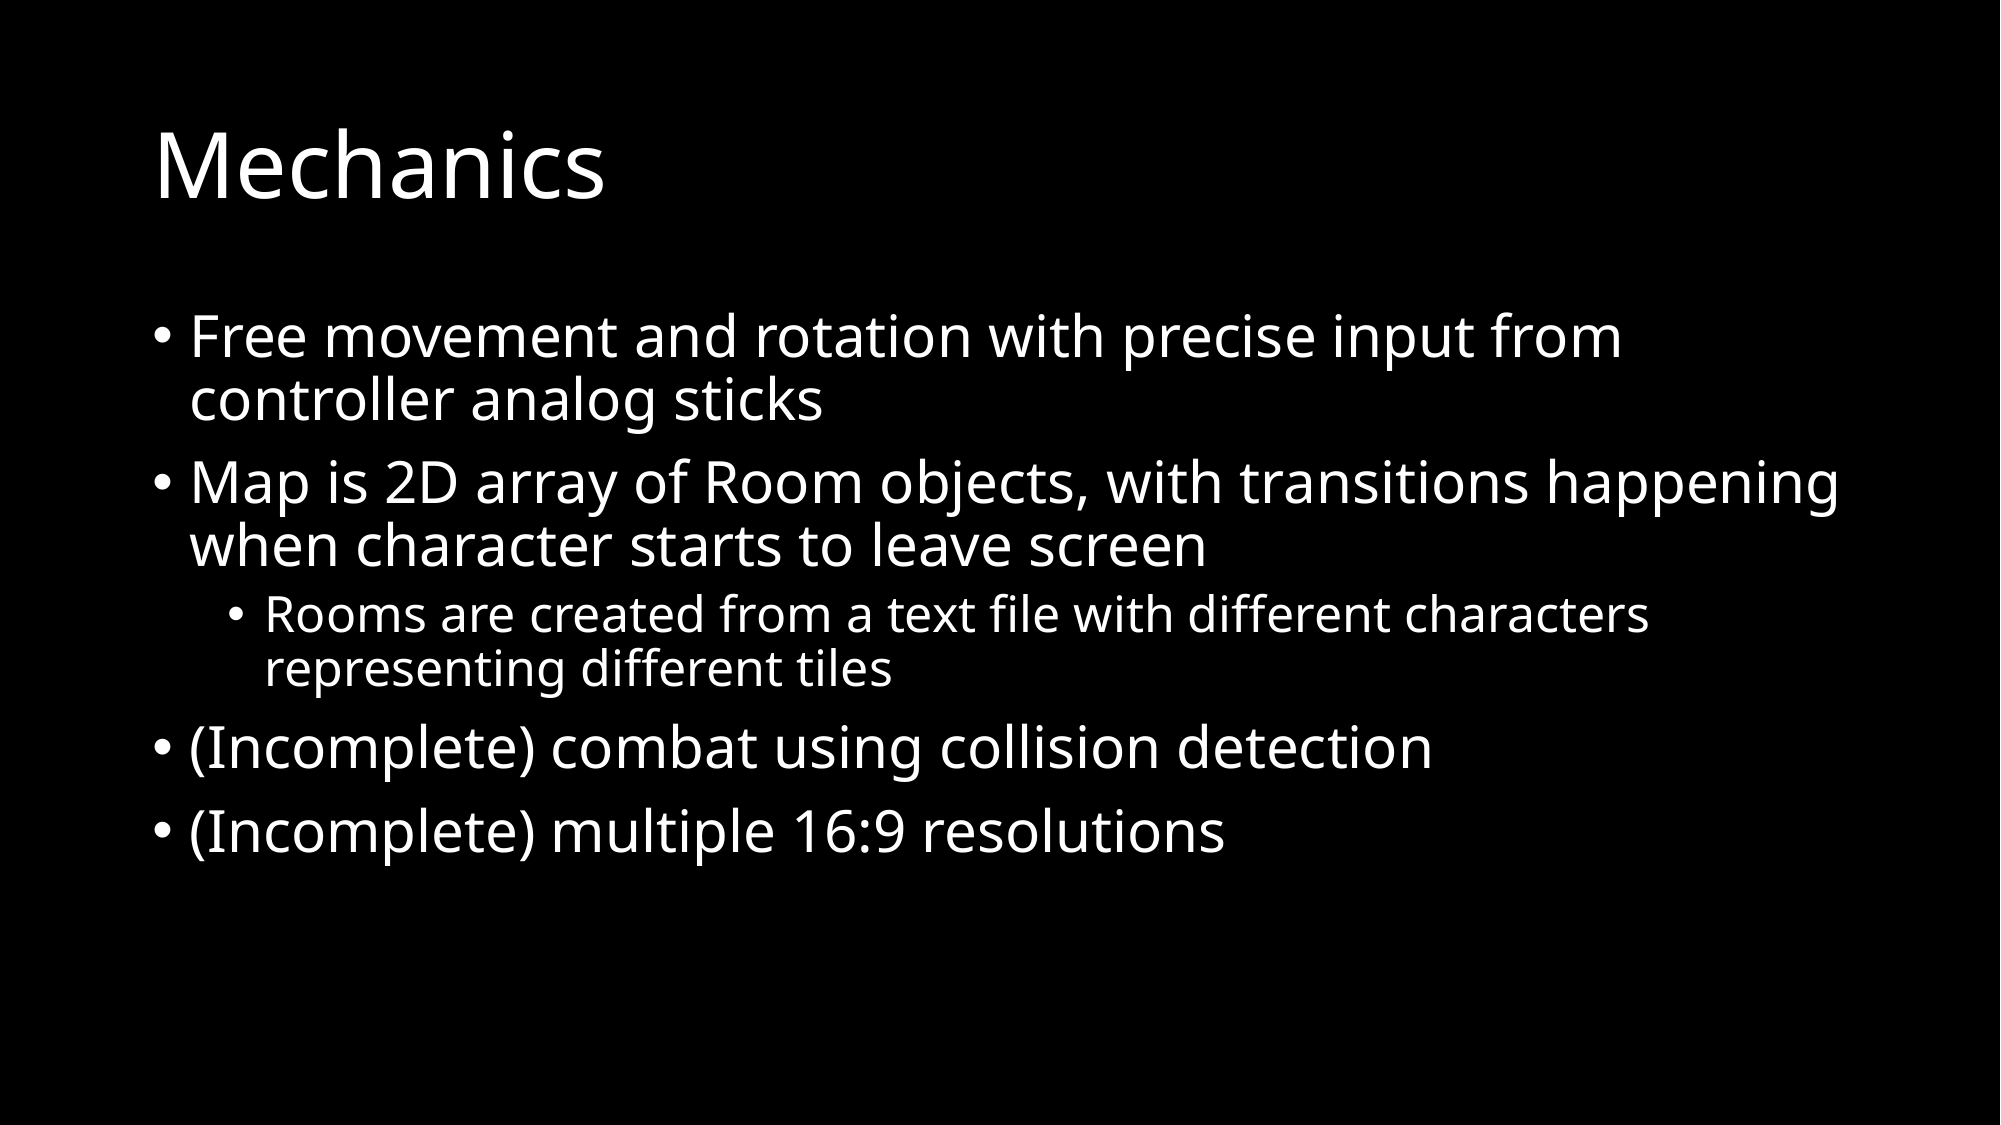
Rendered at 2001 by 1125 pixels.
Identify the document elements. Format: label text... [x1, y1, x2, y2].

title Mechanics [137, 59, 1863, 278]
list Free movement and rotation with precise input from controller analog sticks Map is 2D array of Room objects, with transitions happening when character starts to leave screen Rooms are created from a text file with different characters representing different tiles (Incomplete) combat using collision detection (Incomplete) multiple 16:9 resolutions [137, 299, 1863, 1014]
